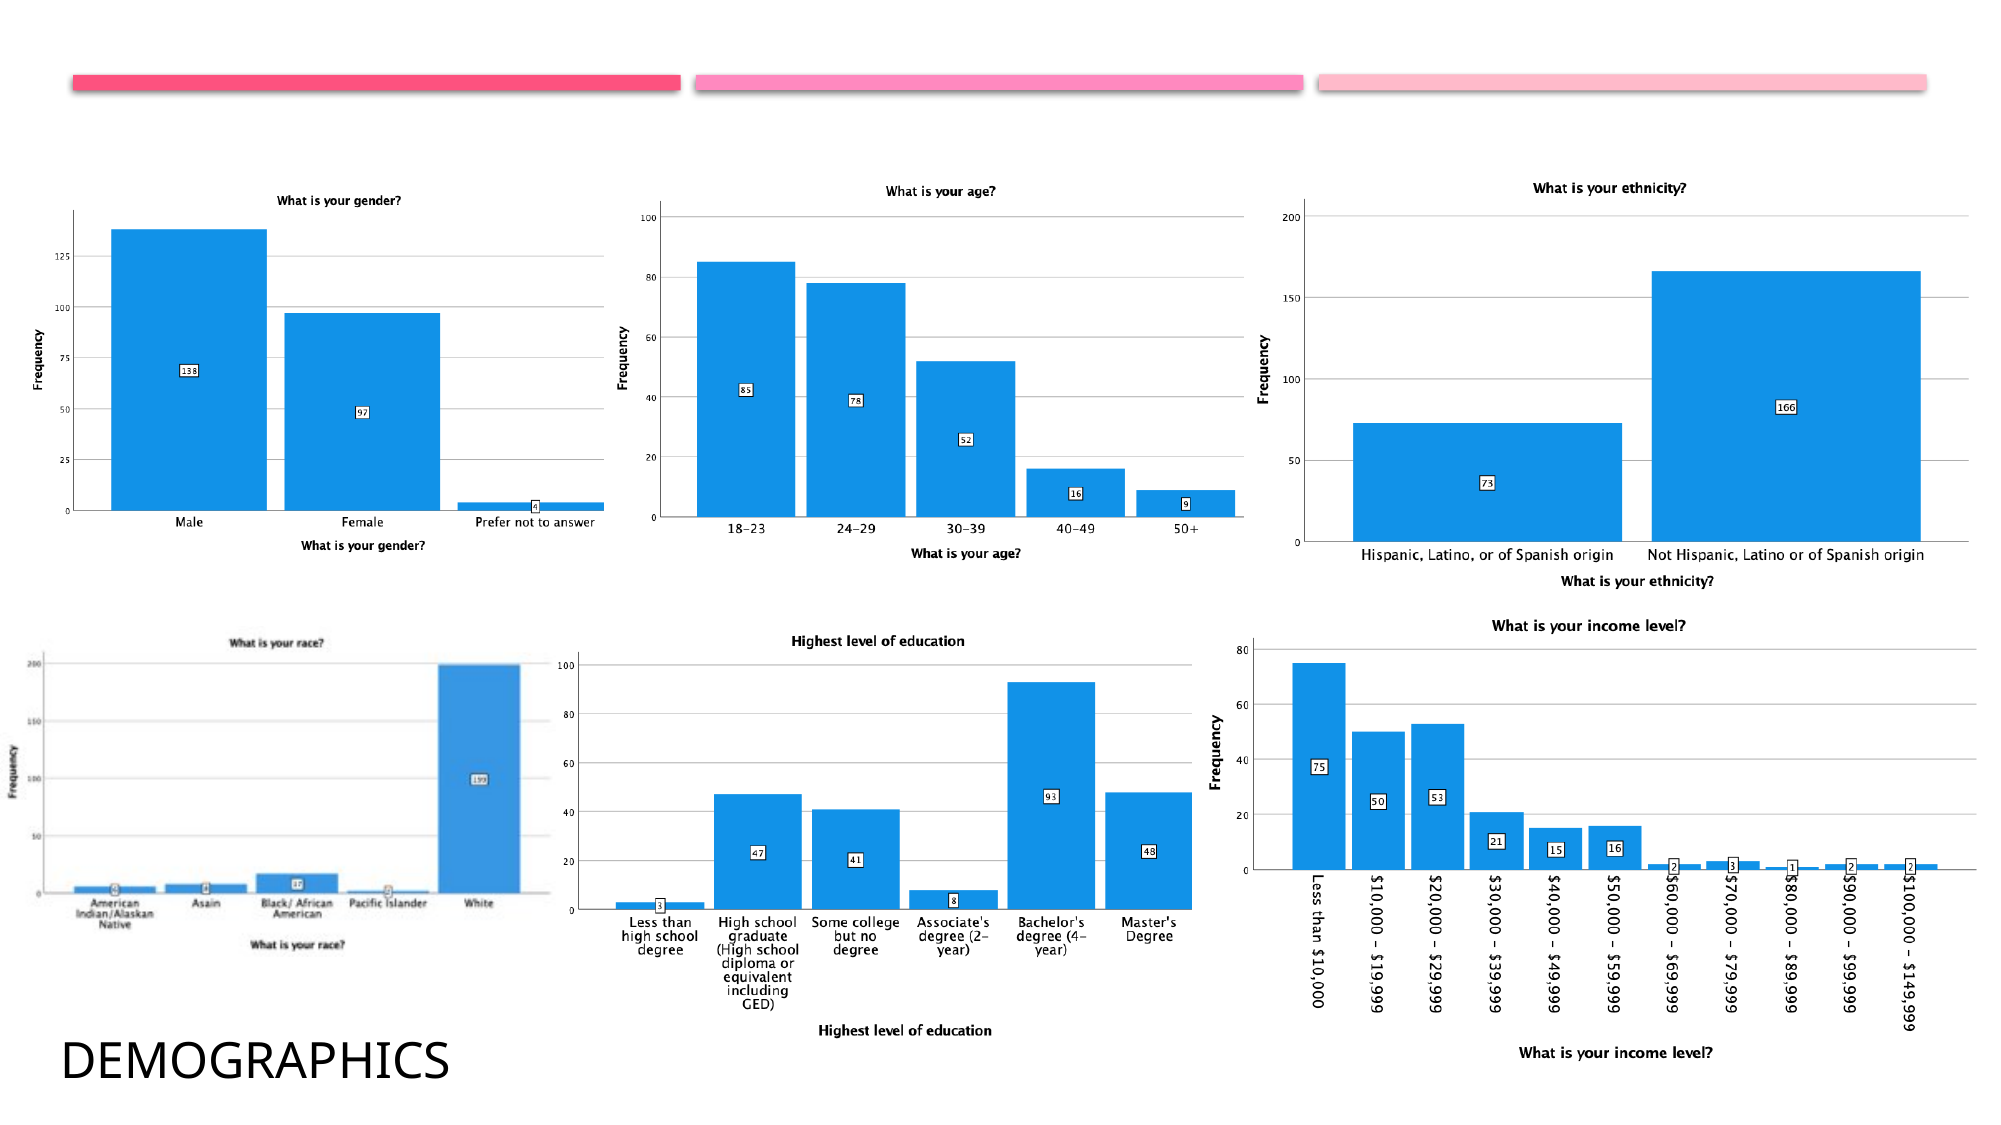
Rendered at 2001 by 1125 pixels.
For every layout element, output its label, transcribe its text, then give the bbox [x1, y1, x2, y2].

picture [0, 601, 1996, 1070]
picture [24, 166, 1988, 598]
text_box Demographics [45, 1020, 629, 1114]
